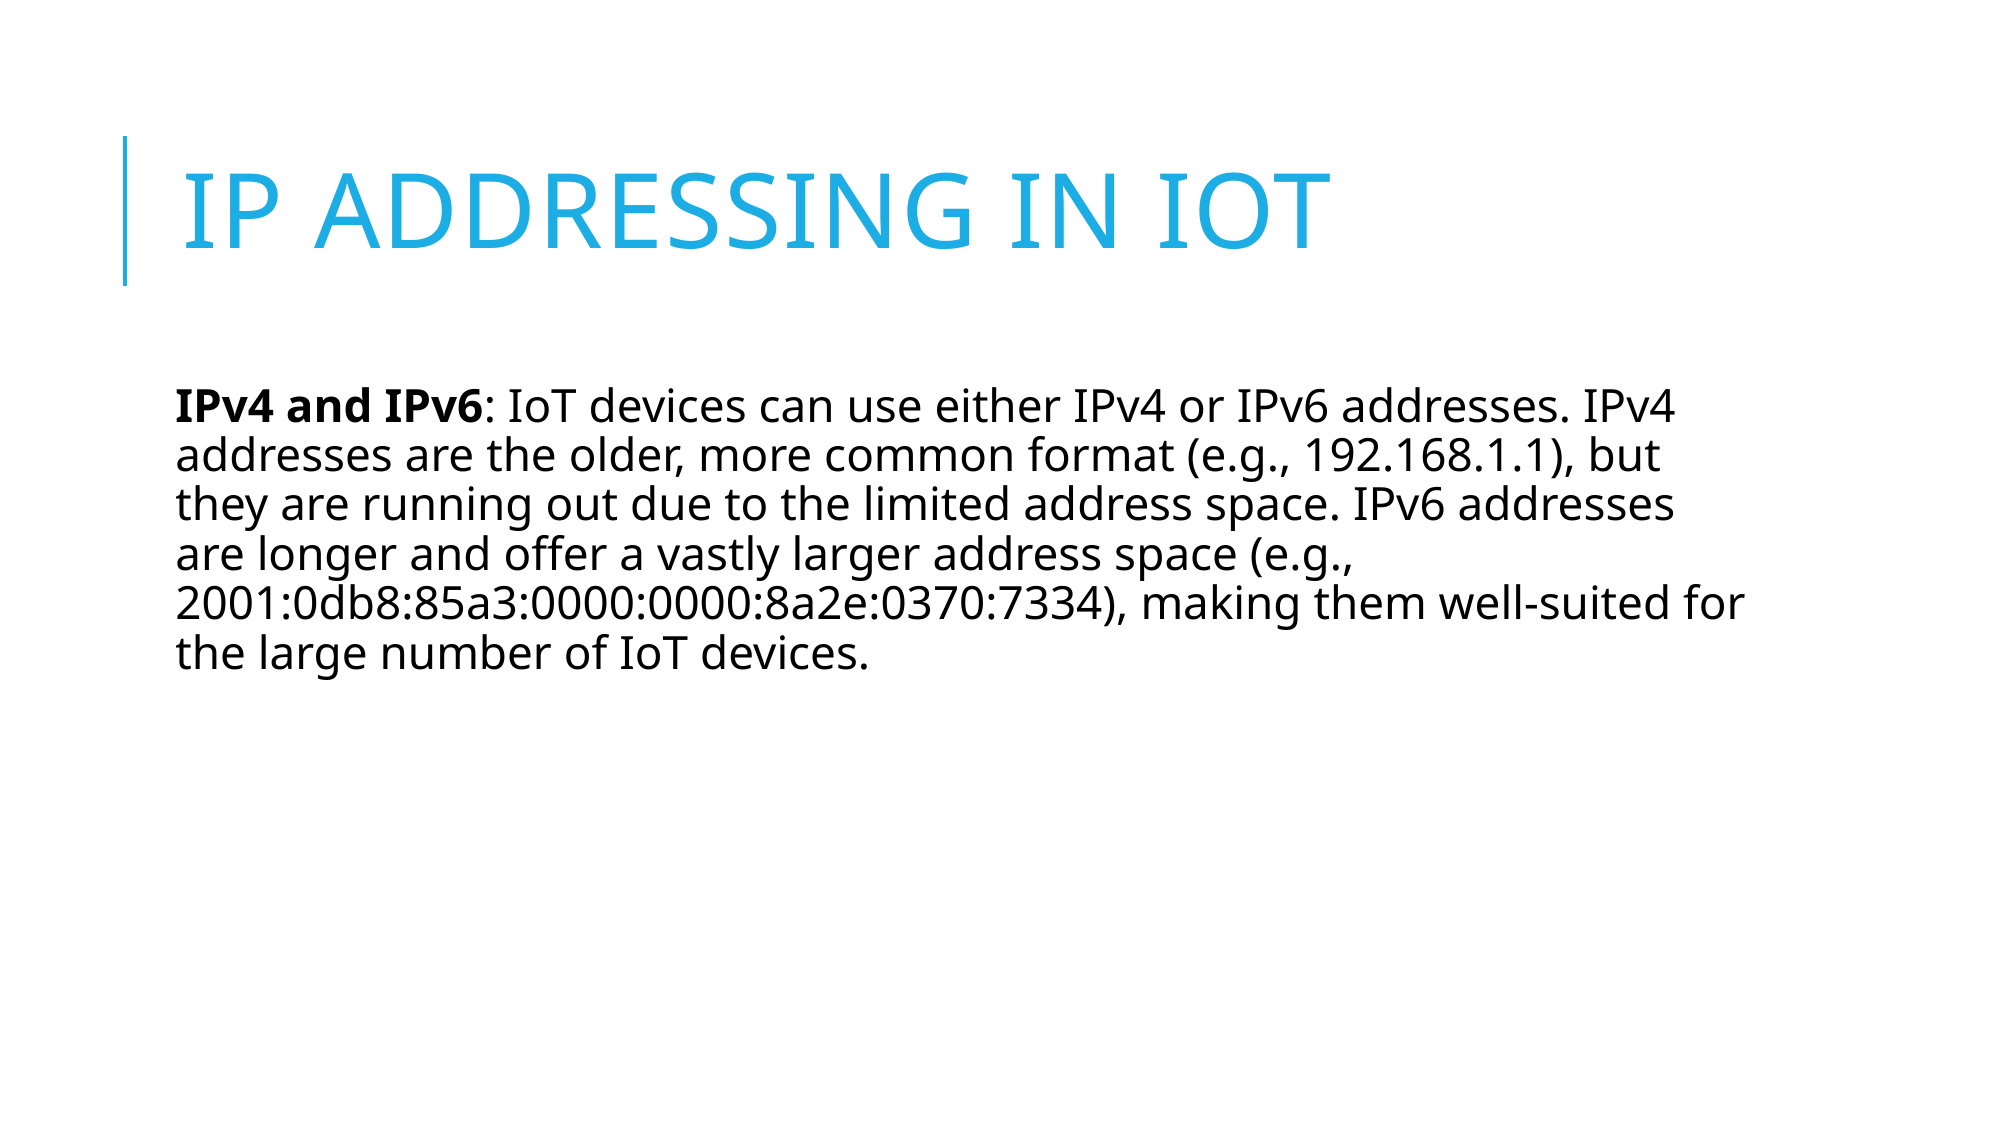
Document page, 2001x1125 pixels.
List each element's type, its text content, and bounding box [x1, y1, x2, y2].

list IPv4 and IPv6: IoT devices can use either IPv4 or IPv6 addresses. IPv4 addresses are the older, more common format (e.g., 192.168.1.1), but they are running out due to the limited address space. IPv6 addresses are longer and offer a vastly larger address space (e.g., 2001:0db8:85a3:0000:0000:8a2e:0370:7334), making them well-suited for the large number of IoT devices. [168, 375, 1763, 1035]
title IP Addressing in IoT [168, 96, 1763, 342]
